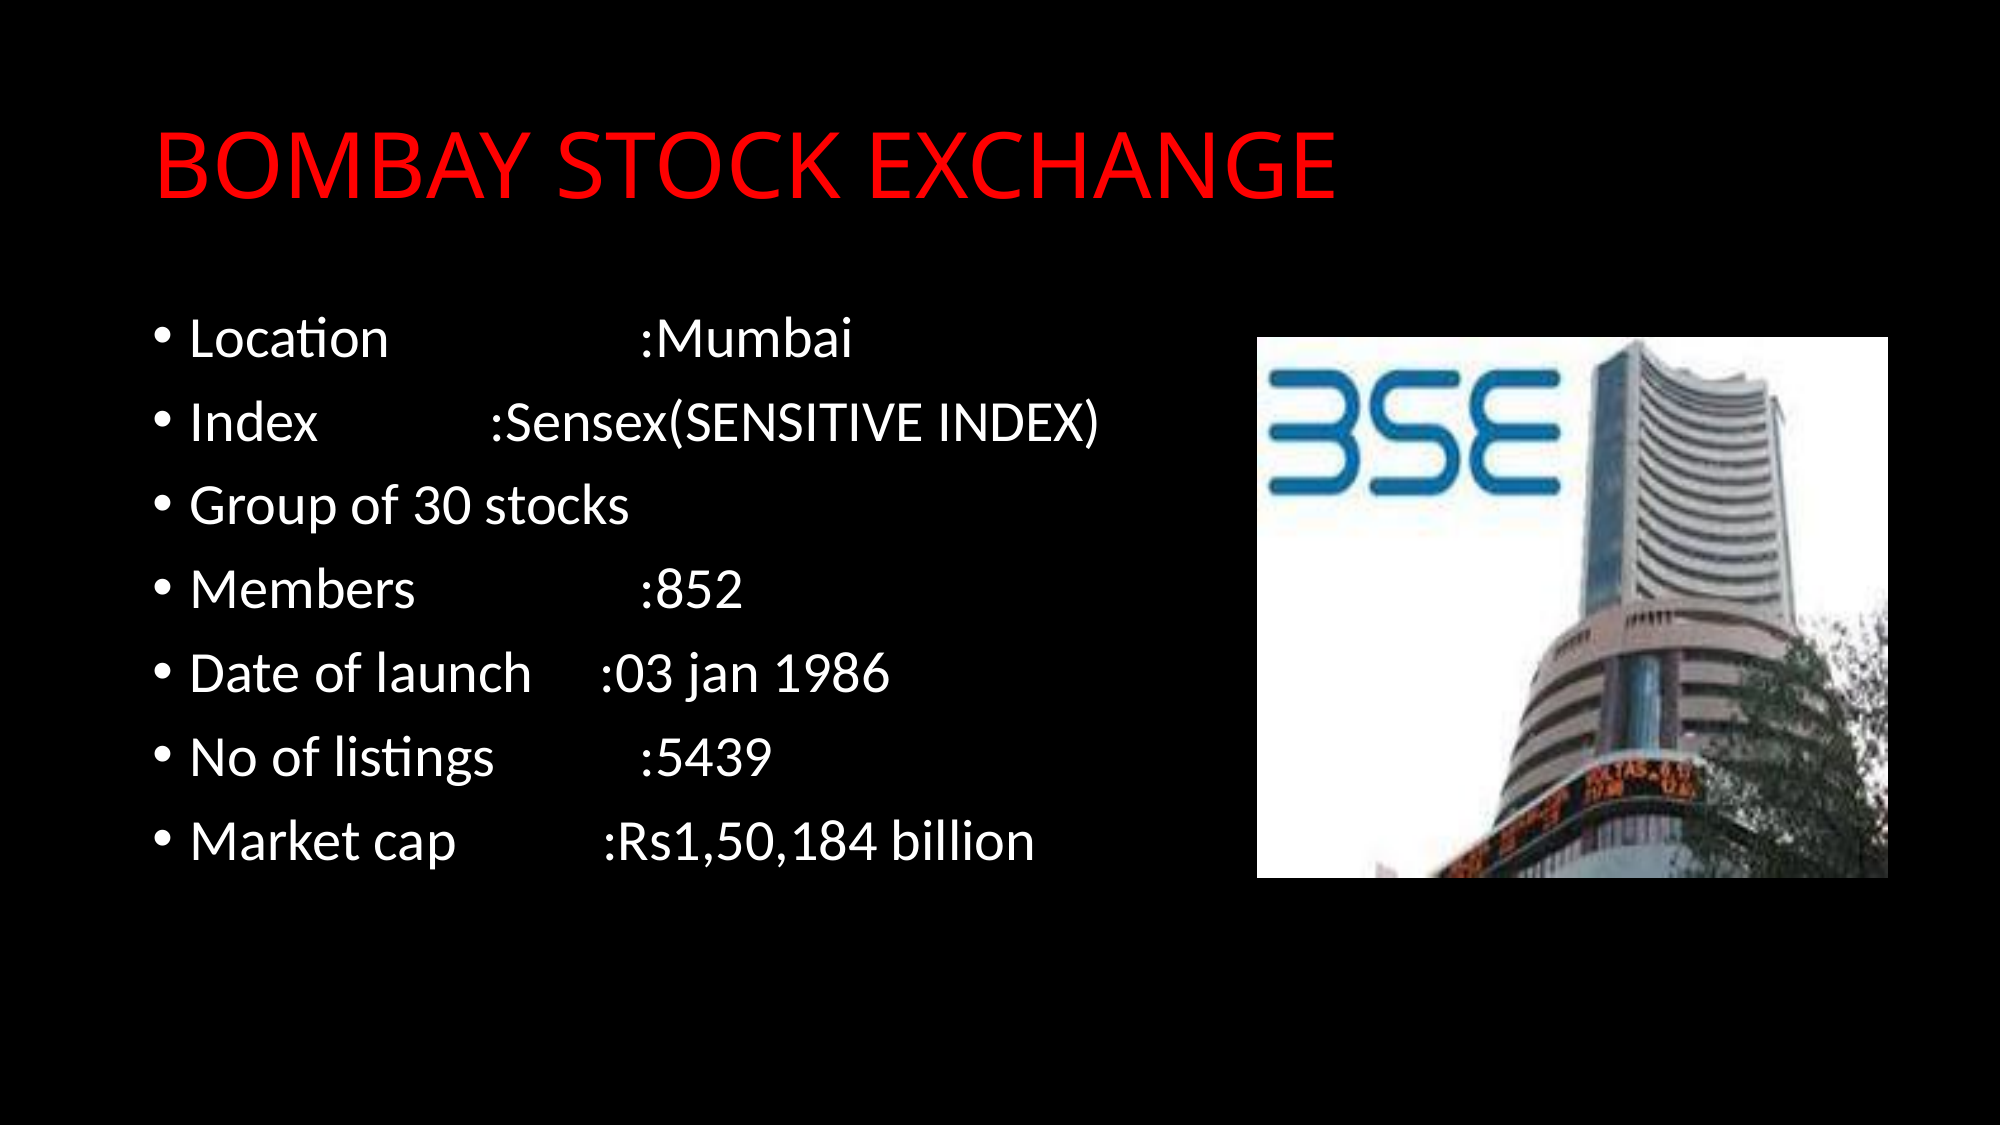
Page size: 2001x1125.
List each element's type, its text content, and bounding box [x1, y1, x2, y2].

picture [1257, 337, 1888, 878]
title BOMBAY STOCK EXCHANGE [137, 59, 1863, 278]
list Location :Mumbai Index :Sensex(SENSITIVE INDEX) Group of 30 stocks Members :852 Date of launch :03 jan 1986 No of listings :5439 Market cap :Rs1,50,184 billion [137, 299, 1863, 1014]
